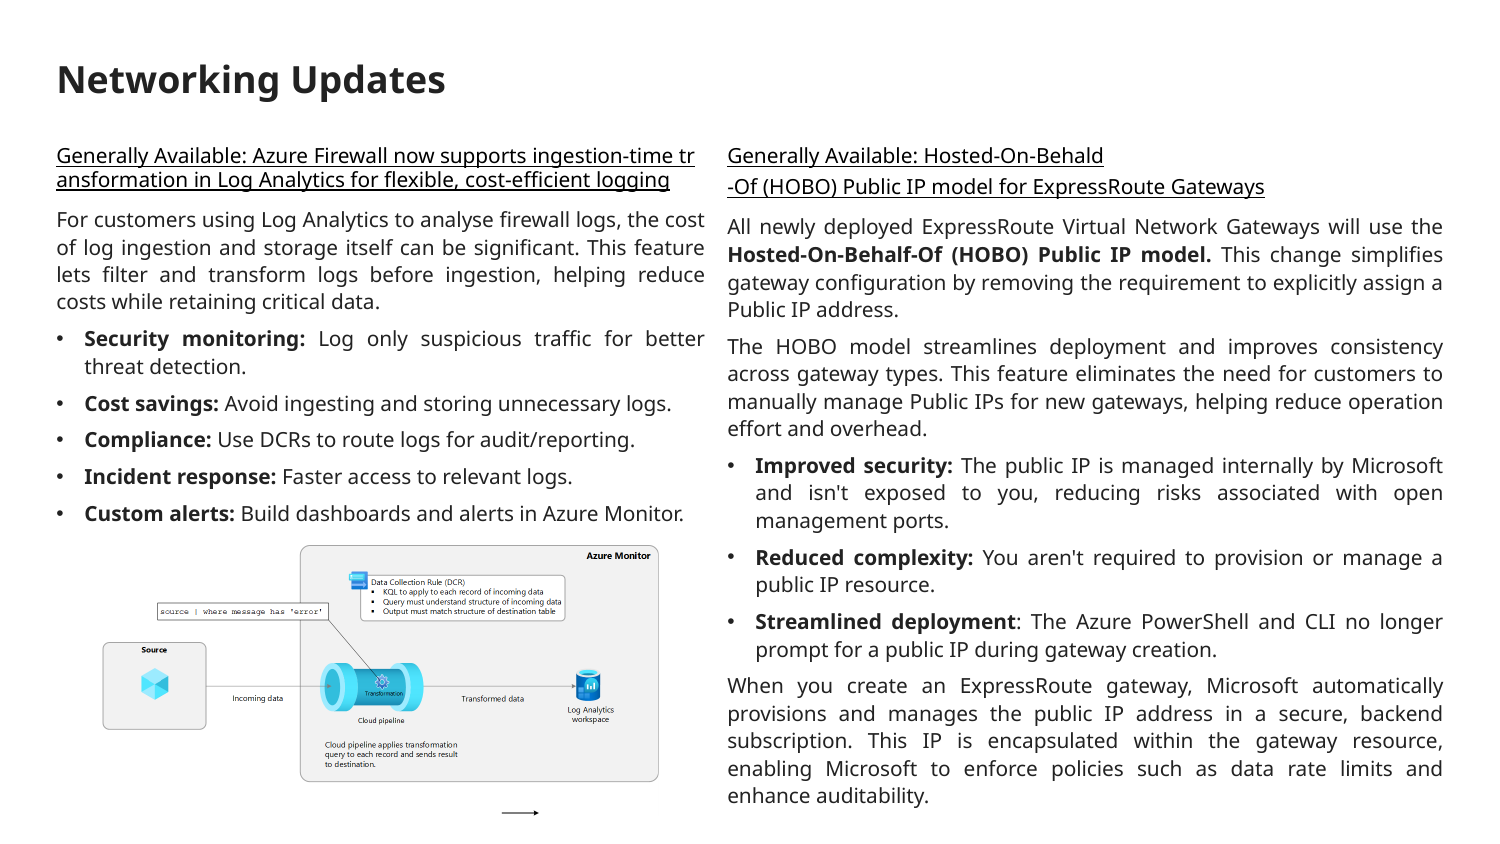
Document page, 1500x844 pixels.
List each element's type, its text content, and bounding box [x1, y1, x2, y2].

list Generally Available: Azure Firewall now supports ingestion-time transformation in Log Analytics for flexible, cost-efficient logging For customers using Log Analytics to analyse firewall logs, the cost of log ingestion and storage itself can be significant. This feature lets filter and transform logs before ingestion, helping reduce costs while retaining critical data. Security monitoring: Log only suspicious traffic for better threat detection. Cost savings: Avoid ingesting and storing unnecessary logs. Compliance: Use DCRs to route logs for audit/reporting. Incident response: Faster access to relevant logs. Custom alerts: Build dashboards and alerts in Azure Monitor. [56, 140, 706, 555]
picture [102, 544, 659, 816]
title Networking Updates [56, 56, 1444, 113]
list Generally Available: Hosted-On-Behald-Of (HOBO) Public IP model for ExpressRoute Gateways All newly deployed ExpressRoute Virtual Network Gateways will use the Hosted-On-Behalf-Of (HOBO) Public IP model. This change simplifies gateway configuration by removing the requirement to explicitly assign a Public IP address. The HOBO model streamlines deployment and improves consistency across gateway types. This feature eliminates the need for customers to manually manage Public IPs for new gateways, helping reduce operation effort and overhead. Improved security: The public IP is managed internally by Microsoft and isn't exposed to you, reducing risks associated with open management ports. Reduced complexity: You aren't required to provision or manage a public IP resource. Streamlined deployment: The Azure PowerShell and CLI no longer prompt for a public IP during gateway creation. When you create an ExpressRoute gateway, Microsoft automatically provisions and manages the public IP address in a secure, backend subscription. This IP is encapsulated within the gateway resource, enabling Microsoft to enforce policies such as data rate limits and enhance auditability. [727, 140, 1444, 760]
